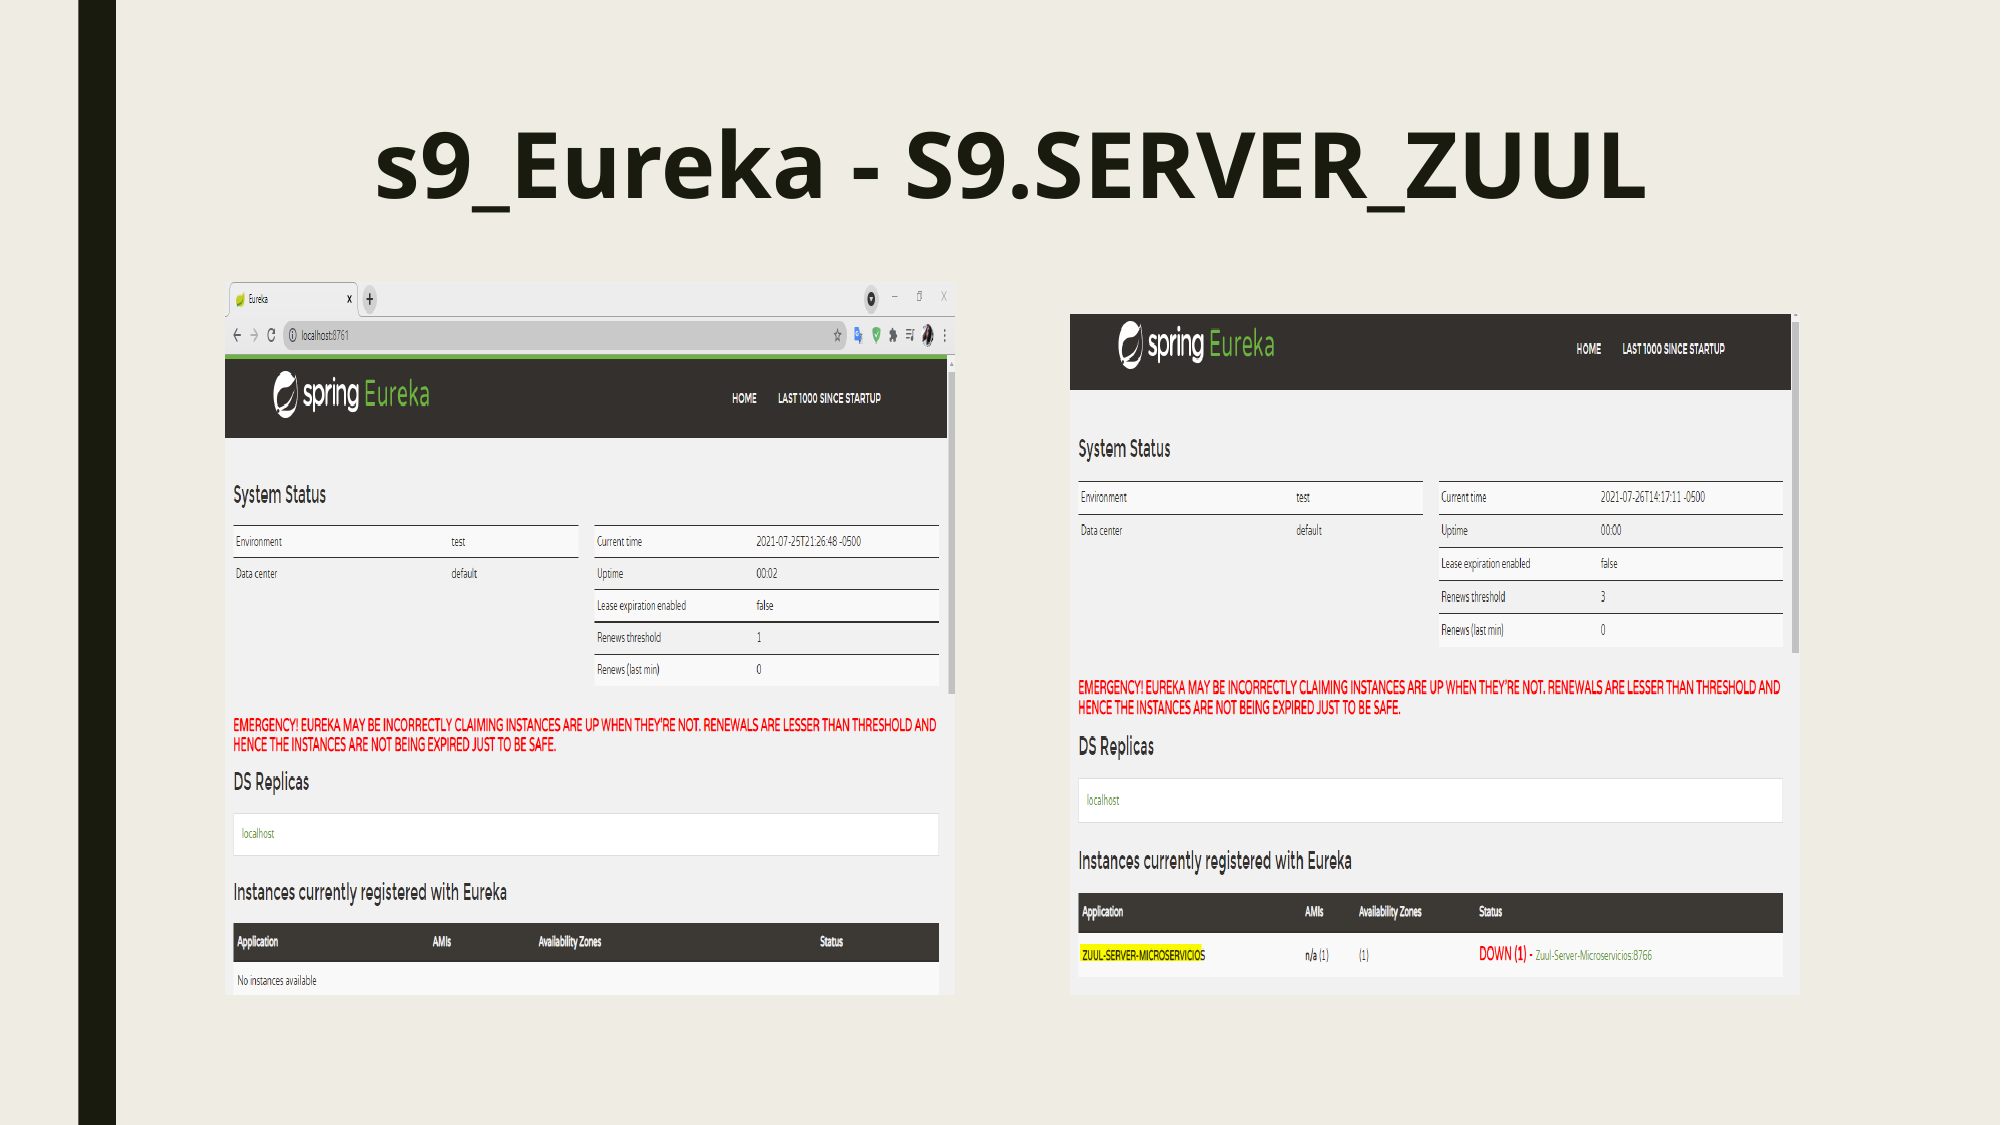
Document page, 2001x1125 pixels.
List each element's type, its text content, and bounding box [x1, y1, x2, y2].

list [224, 283, 955, 995]
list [1070, 314, 1800, 995]
title s9_Eureka - S9.SERVER_ZUUL [225, 112, 1800, 357]
